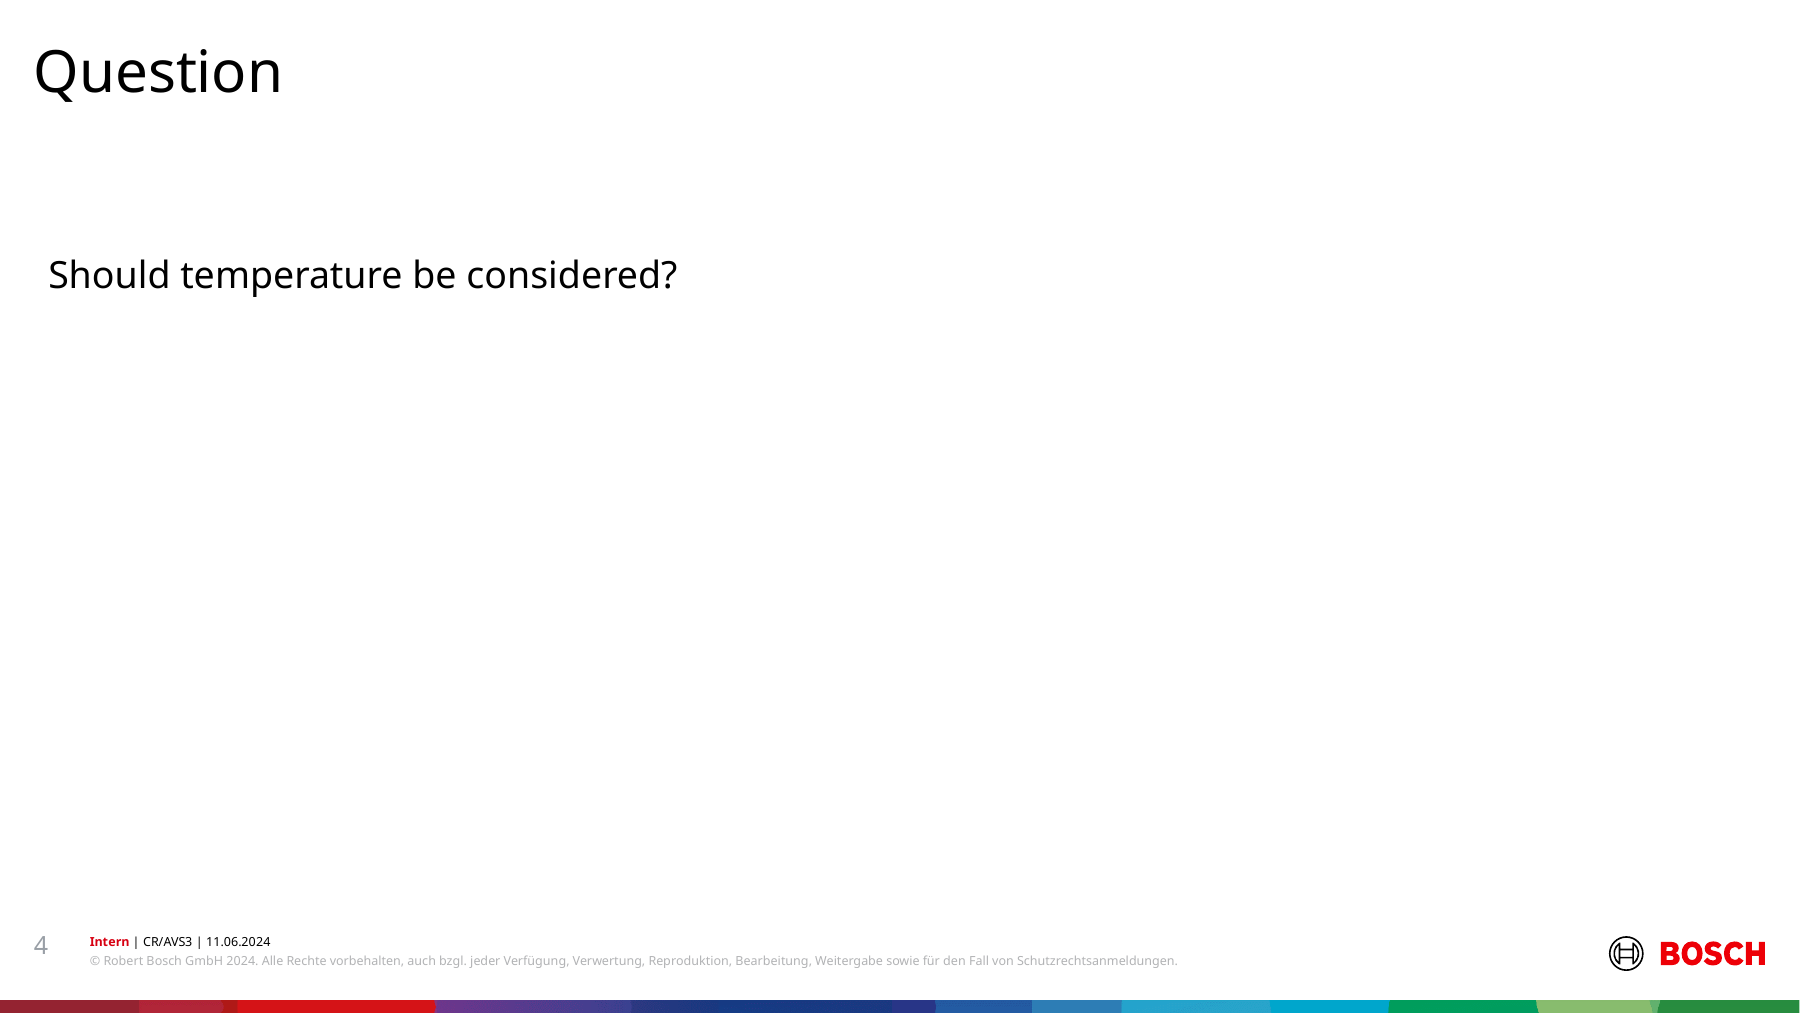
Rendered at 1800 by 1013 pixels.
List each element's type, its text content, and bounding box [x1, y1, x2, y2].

text_box Should temperature be considered? [33, 243, 935, 349]
picture [0, 1000, 1270, 1013]
list Question [33, 42, 1766, 107]
picture [1388, 1000, 1800, 1013]
slide_number 4 [33, 929, 81, 997]
